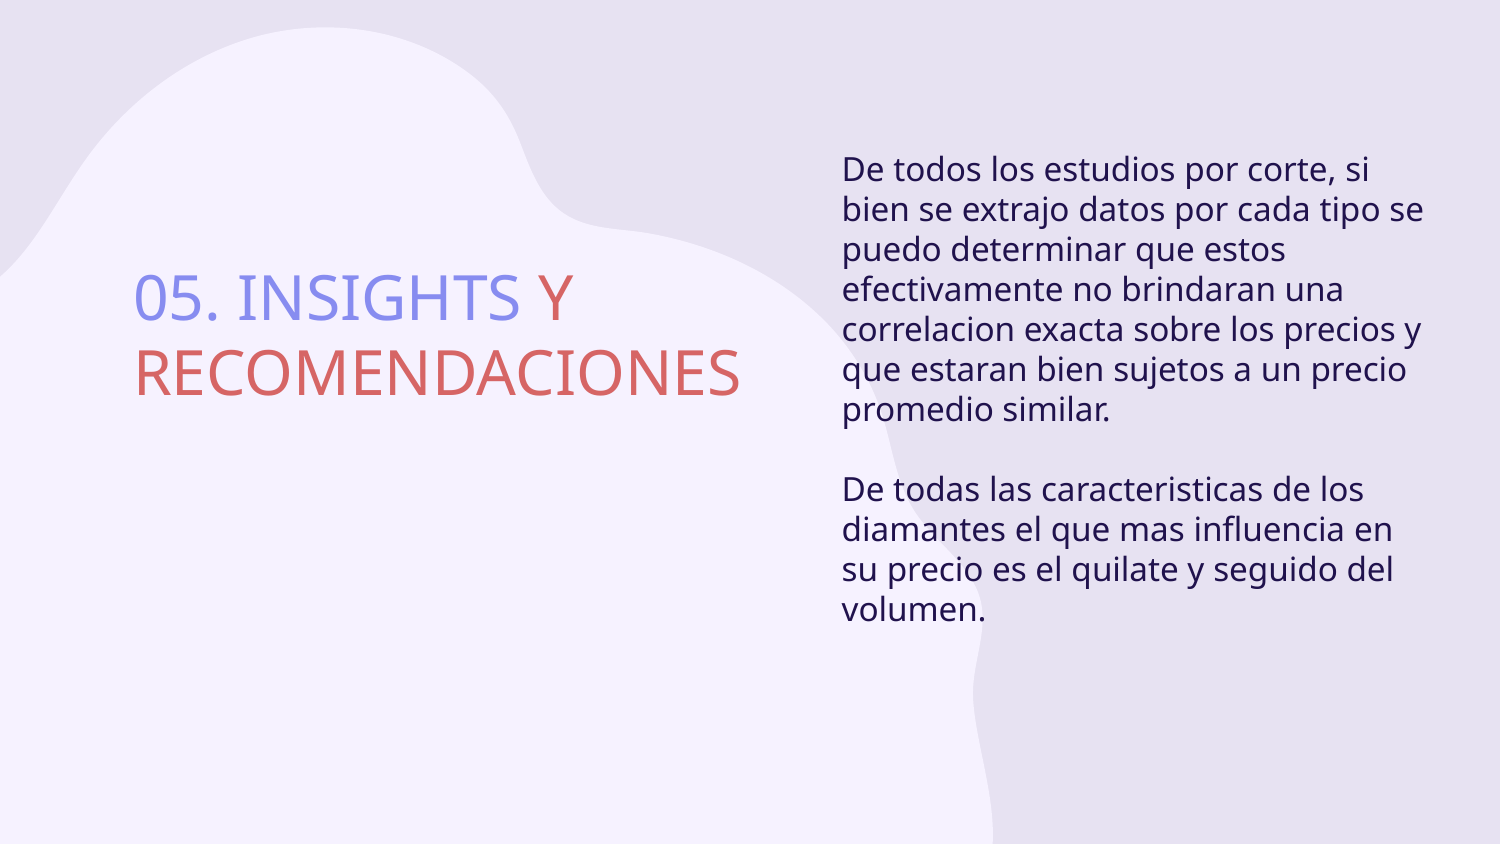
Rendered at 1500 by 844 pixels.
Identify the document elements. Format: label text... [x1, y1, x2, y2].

subtitle De todos los estudios por corte, si bien se extrajo datos por cada tipo se puedo determinar que estos efectivamente no brindaran una correlacion exacta sobre los precios y que estaran bien sujetos a un precio promedio similar. De todas las caracteristicas de los diamantes el que mas influencia en su precio es el quilate y seguido del volumen. [826, 64, 1450, 792]
title 05. INSIGHTS Y RECOMENDACIONES [118, 182, 782, 484]
